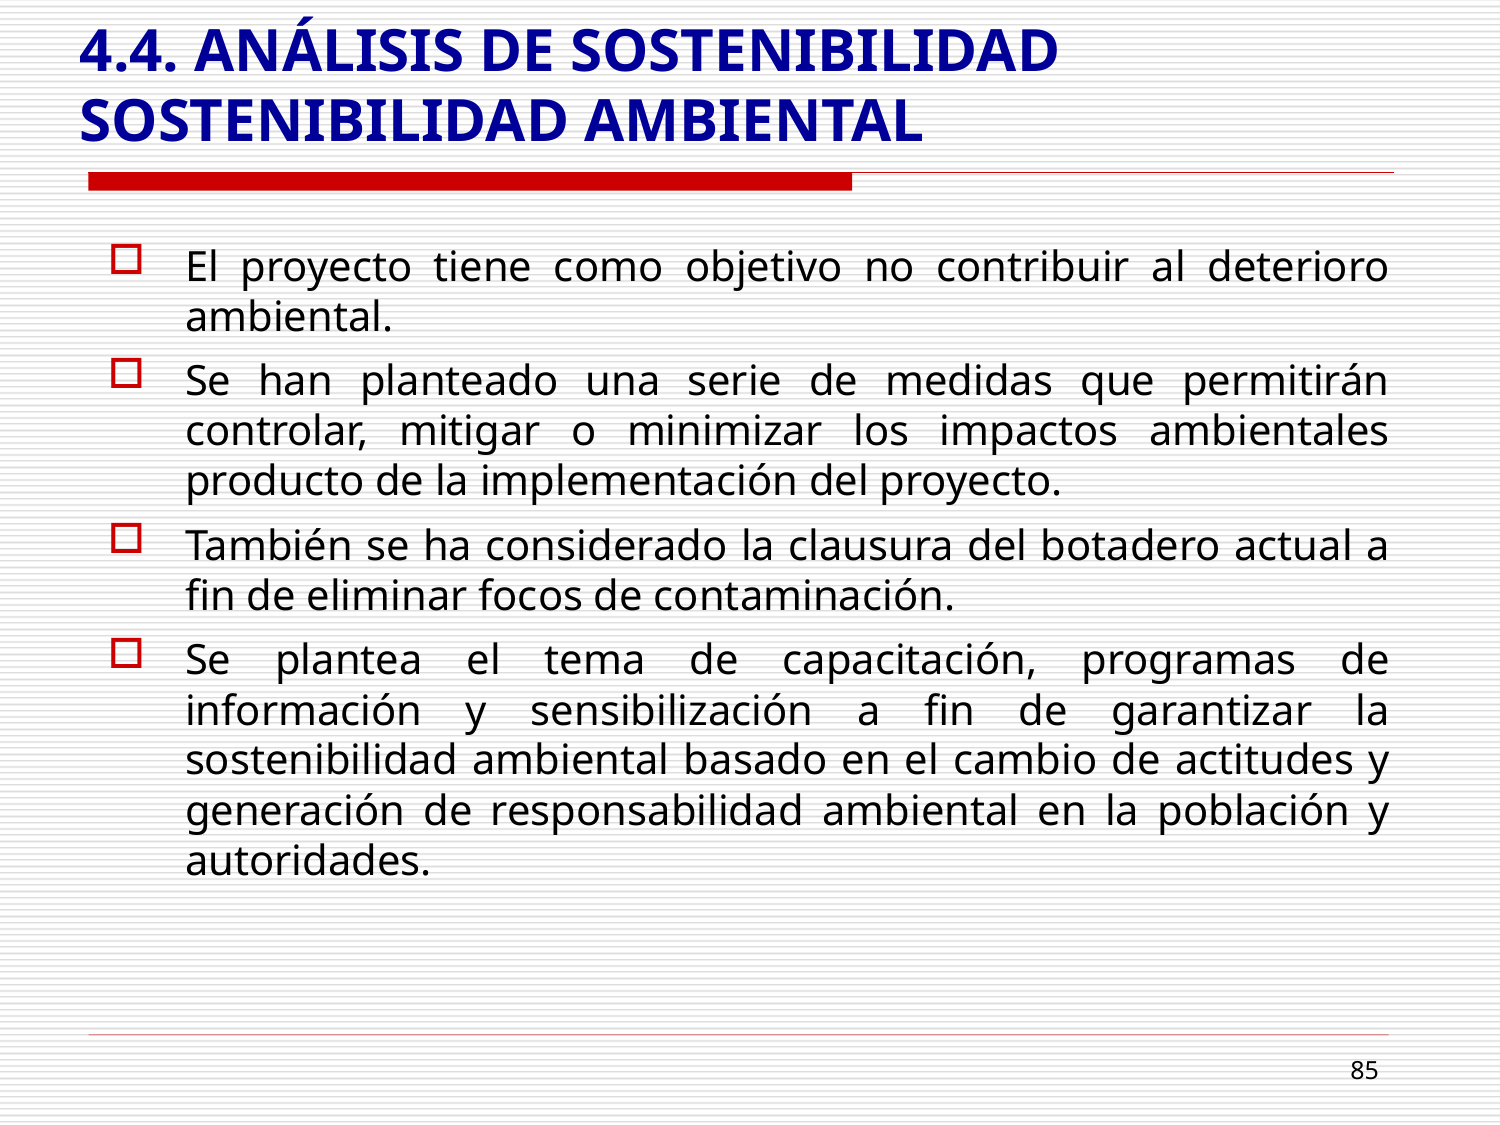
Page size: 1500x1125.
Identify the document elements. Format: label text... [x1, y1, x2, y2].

list El proyecto tiene como objetivo no contribuir al deterioro ambiental. Se han planteado una serie de medidas que permitirán controlar, mitigar o minimizar los impactos ambientales producto de la implementación del proyecto. También se ha considerado la clausura del botadero actual a fin de eliminar focos de contaminación. Se plantea el tema de capacitación, programas de información y sensibilización a fin de garantizar la sostenibilidad ambiental basado en el cambio de actitudes y generación de responsabilidad ambiental en la población y autoridades. [92, 231, 1406, 932]
slide_number 85 [1068, 1046, 1395, 1125]
title 4.4. ANÁLISIS DE SOSTENIBILIDAD SOSTENIBILIDAD AMBIENTAL [64, 19, 1447, 161]
picture [0, 0, 1500, 1125]
